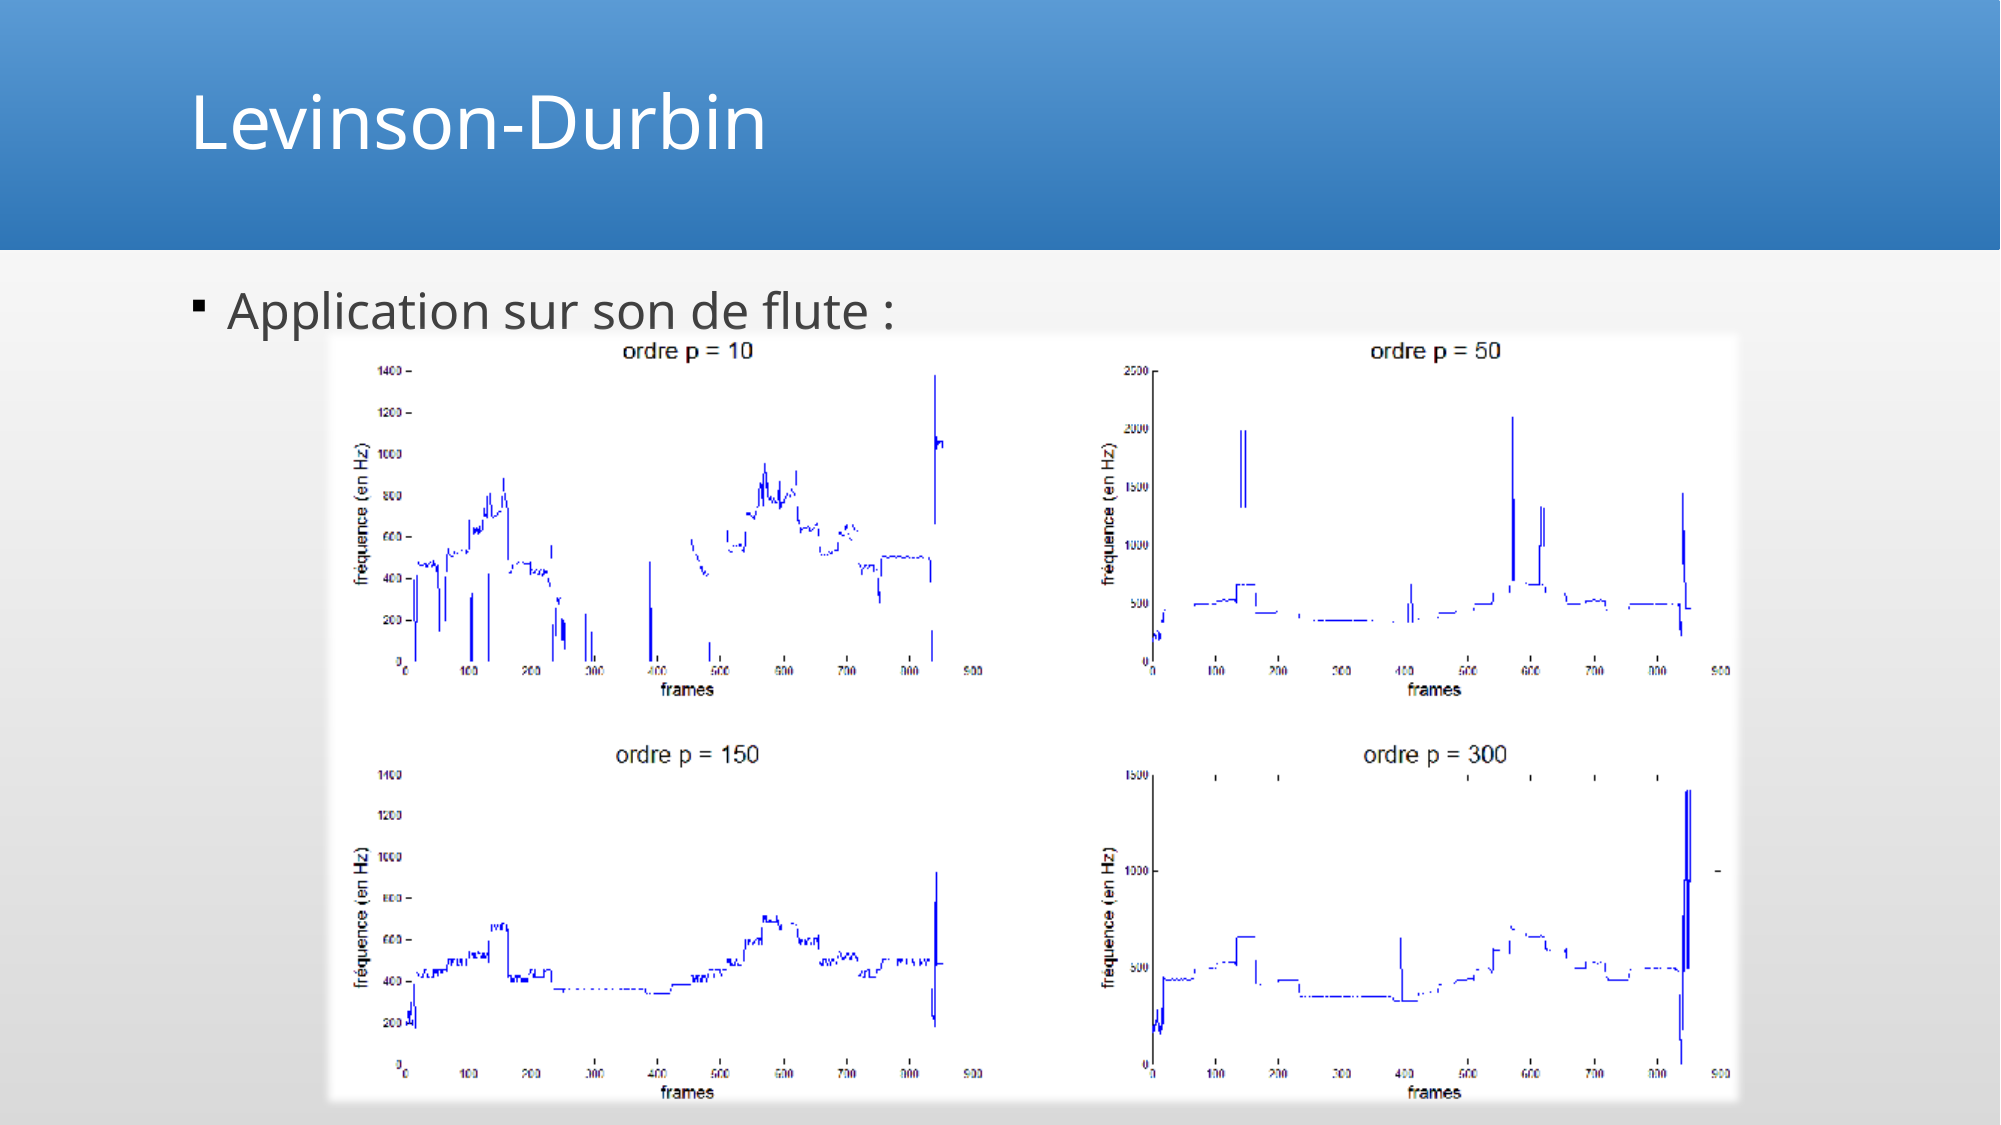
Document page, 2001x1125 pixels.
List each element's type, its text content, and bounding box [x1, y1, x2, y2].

list Application sur son de flute : [174, 278, 1910, 1030]
title Levinson-Durbin [174, 16, 1825, 234]
picture [321, 326, 1745, 1108]
